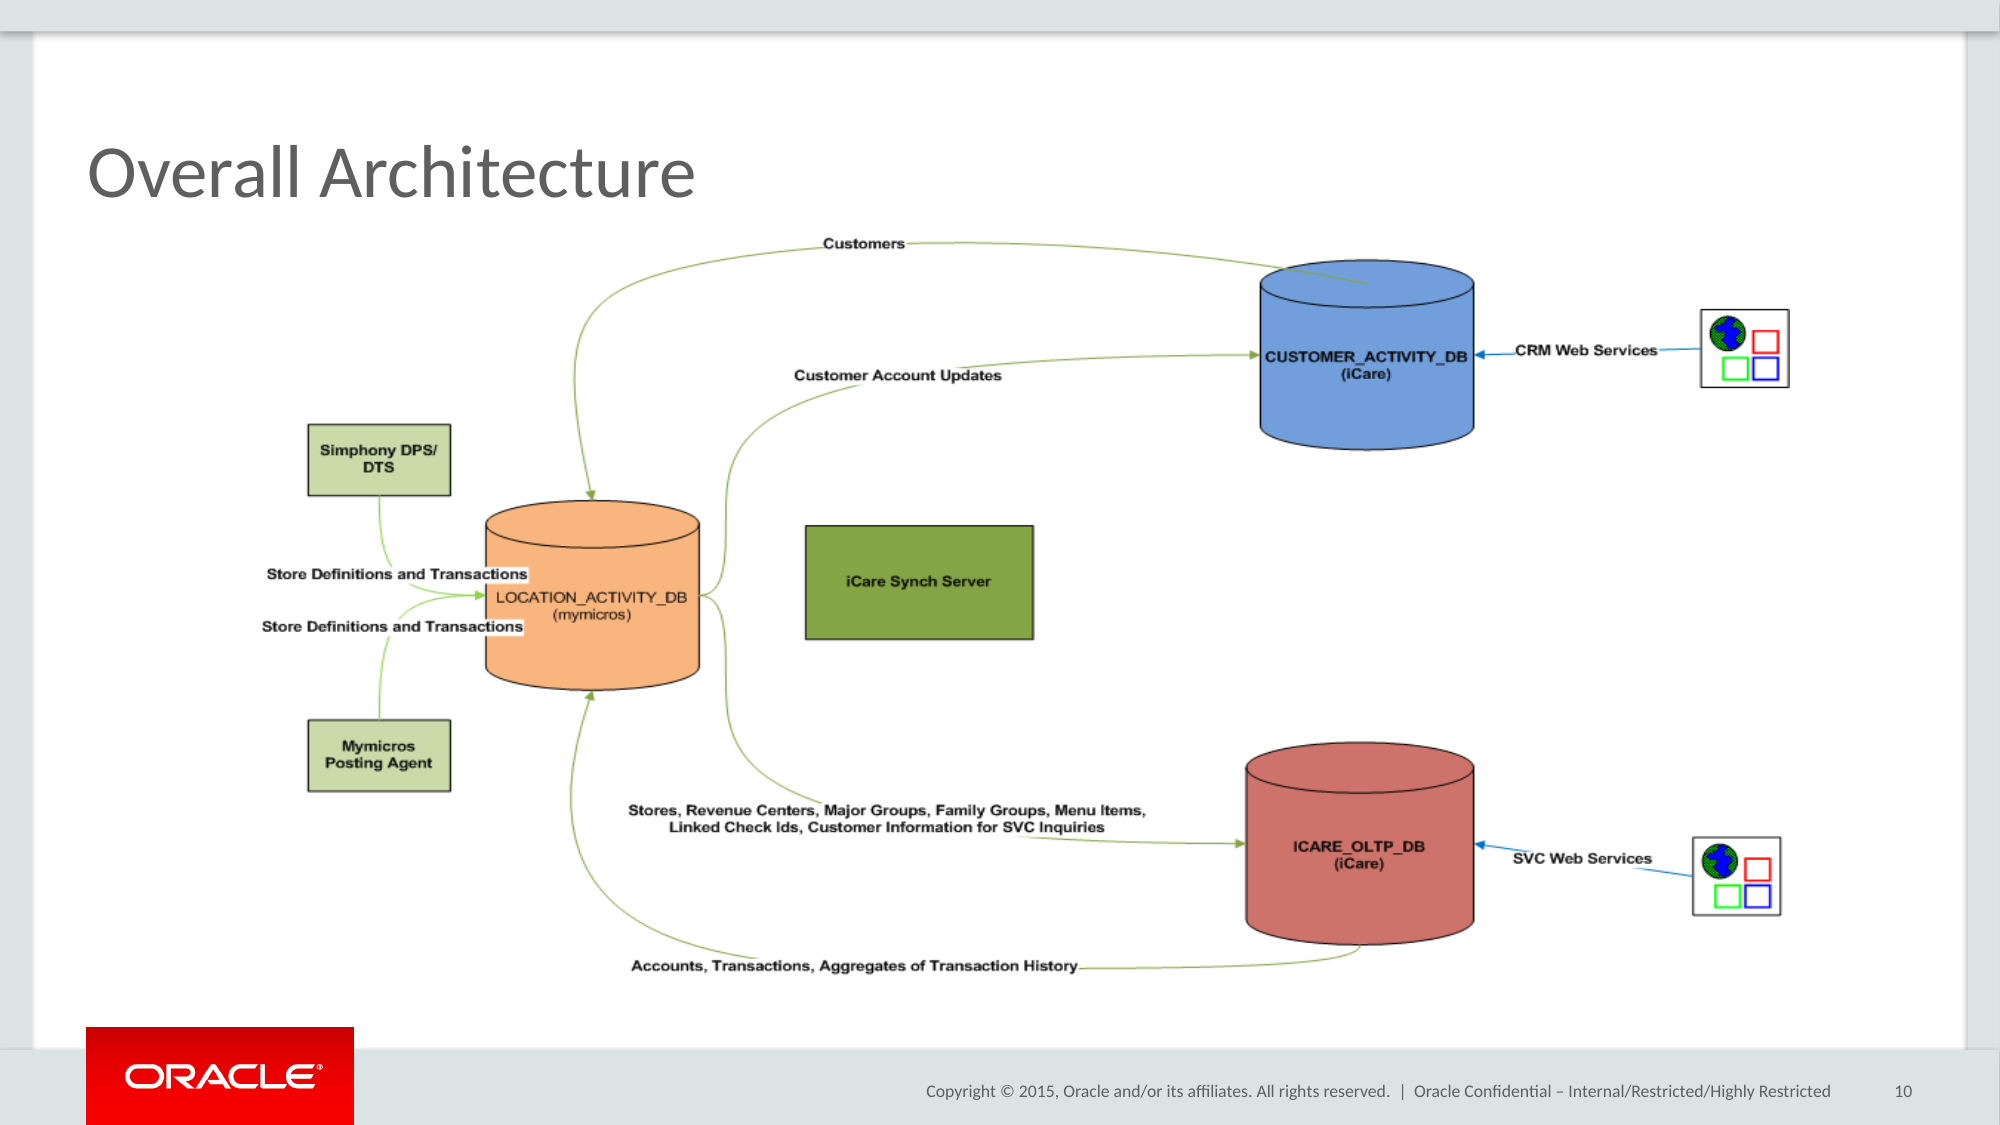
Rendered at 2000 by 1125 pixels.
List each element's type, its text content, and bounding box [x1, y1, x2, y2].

slide_number 10 [1849, 1075, 1913, 1106]
picture [86, 1027, 354, 1125]
picture [262, 234, 1790, 976]
title Overall Architecture [87, 66, 1913, 213]
footer Oracle Confidential – Internal/Restricted/Highly Restricted [1414, 1075, 1849, 1106]
